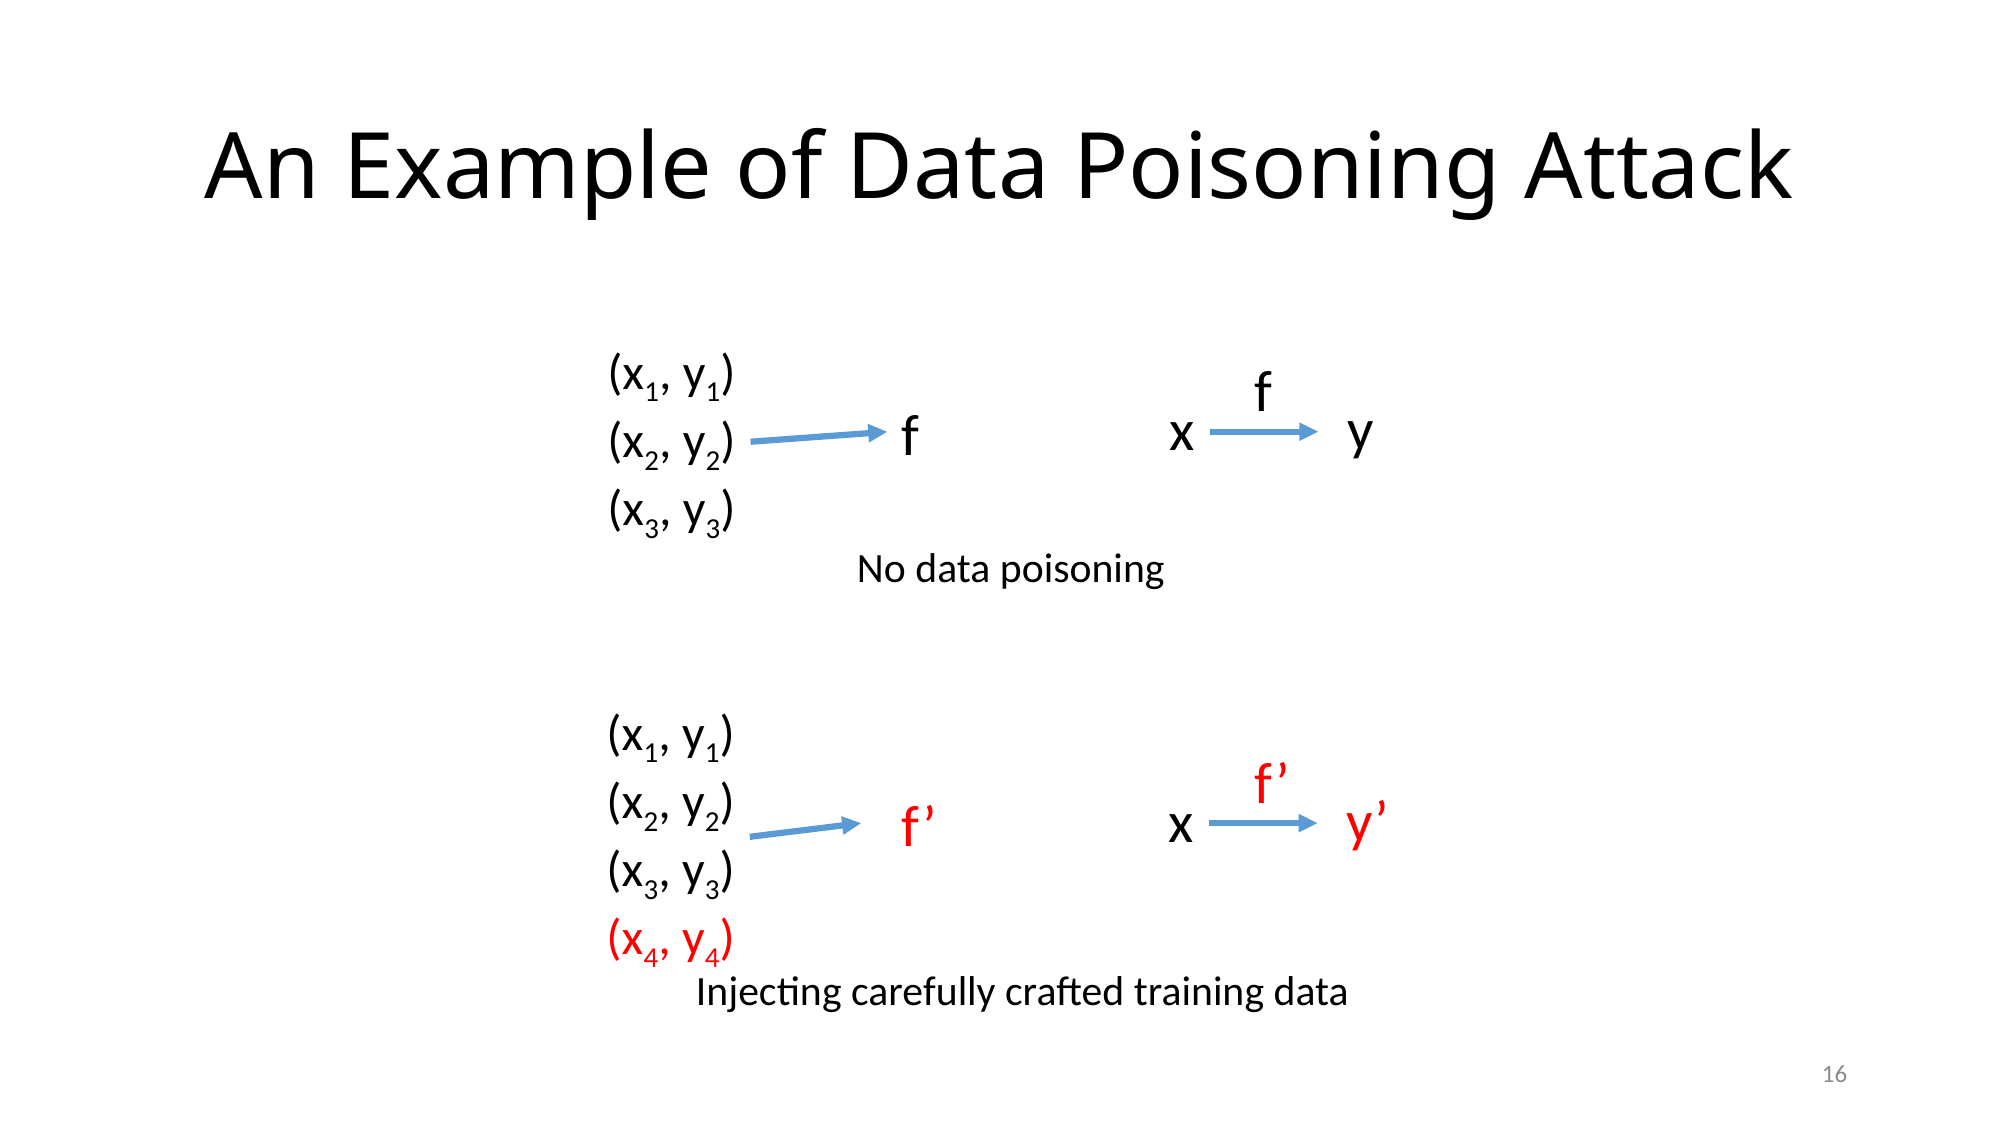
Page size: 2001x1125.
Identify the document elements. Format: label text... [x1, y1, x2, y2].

text_box Injecting carefully crafted training data [681, 955, 1365, 1021]
title An Example of Data Poisoning Attack [137, 59, 1863, 278]
text_box f [887, 389, 935, 475]
text_box (x1, y1) (x2, y2) (x3, y3) [592, 331, 751, 552]
text_box x [1153, 776, 1209, 862]
text_box f’ [1239, 737, 1305, 823]
text_box No data poisoning [842, 533, 1180, 599]
text_box y’ [1331, 775, 1405, 861]
text_box y [1332, 384, 1389, 469]
text_box f’ [886, 780, 952, 866]
slide_number 16 [1412, 1042, 1863, 1103]
text_box f [1240, 345, 1288, 431]
text_box x [1154, 384, 1210, 470]
text_box (x1, y1) (x2, y2) (x3, y3) (x4, y4) [591, 692, 750, 981]
